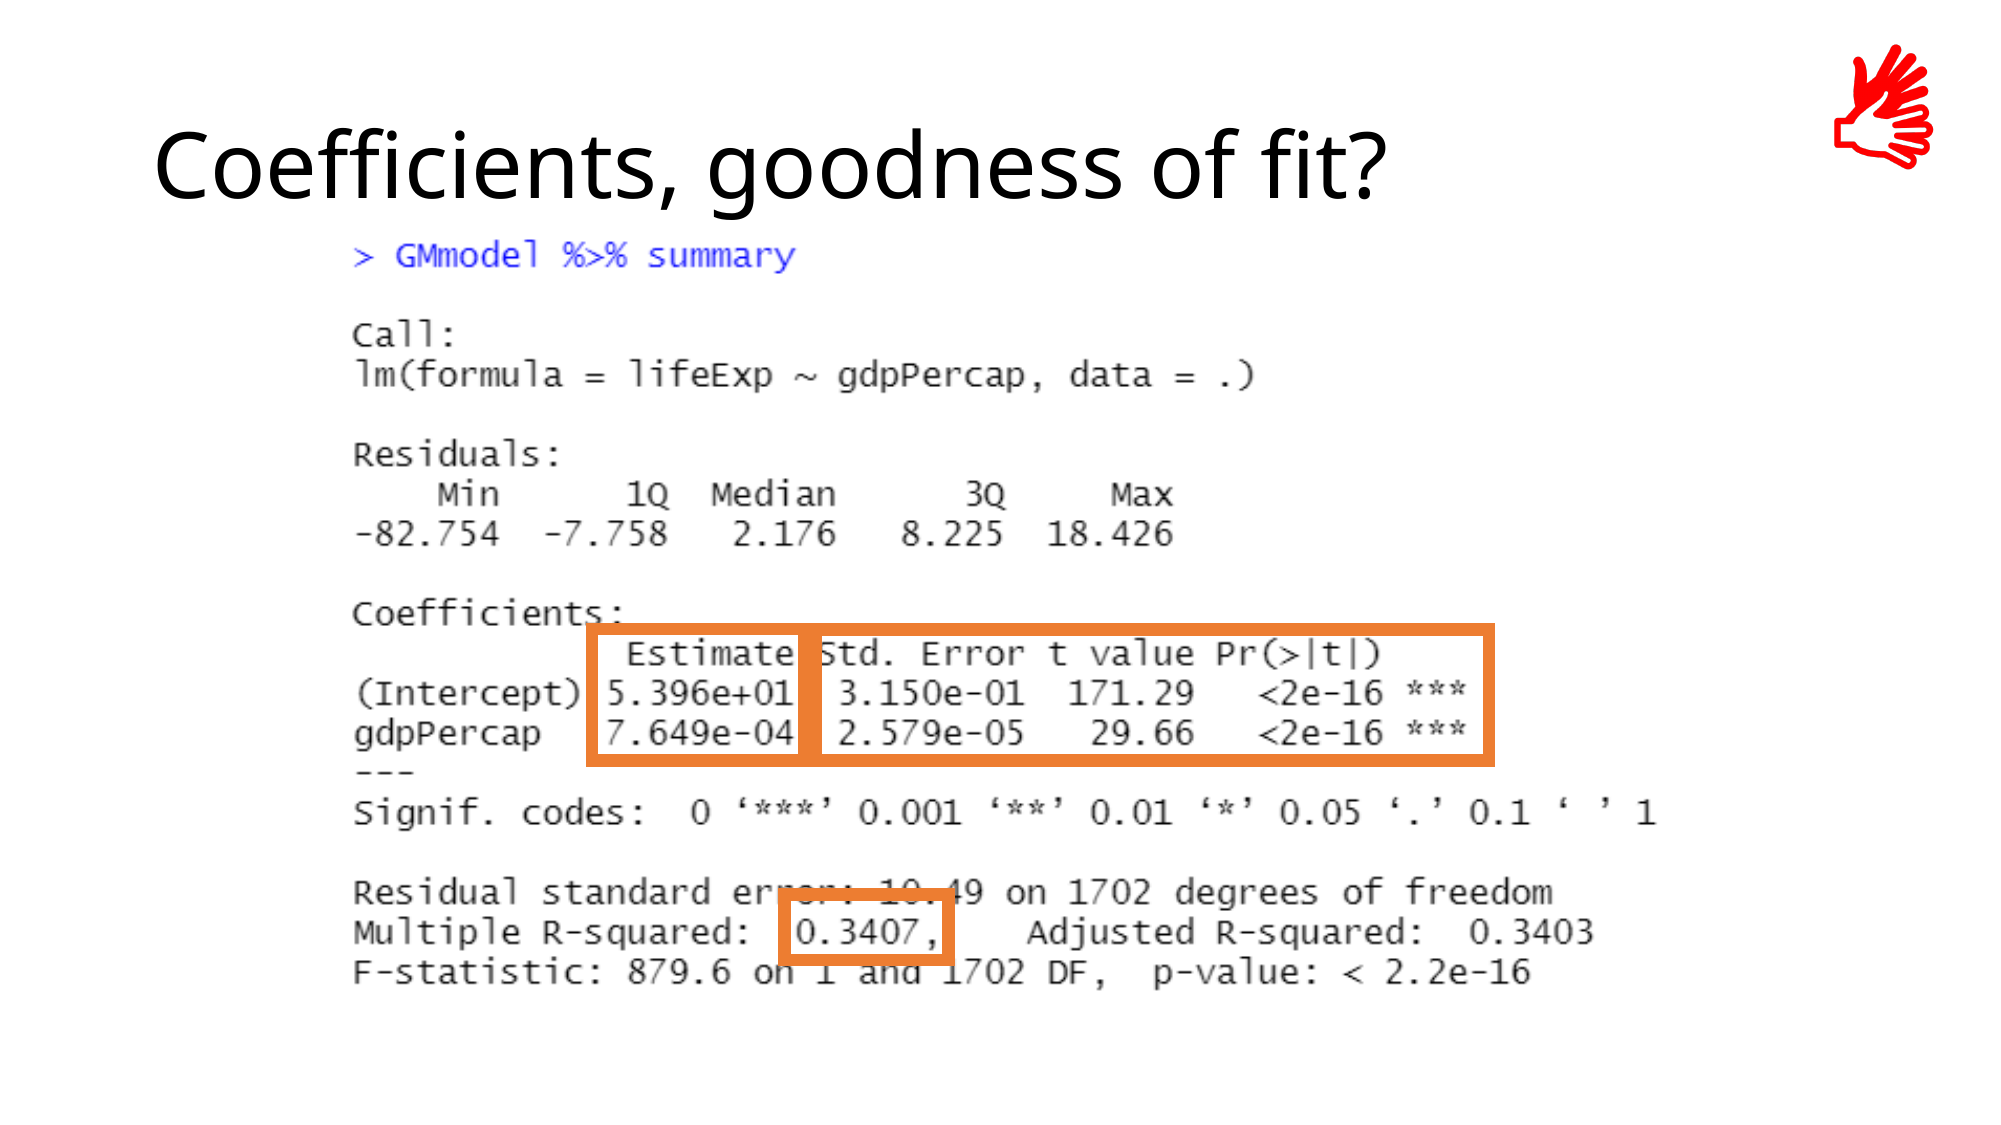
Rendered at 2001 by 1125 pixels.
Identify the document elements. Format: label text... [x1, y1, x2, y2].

picture [1808, 31, 1959, 182]
title Coefficients, goodness of fit? [137, 59, 1863, 278]
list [349, 234, 1674, 999]
